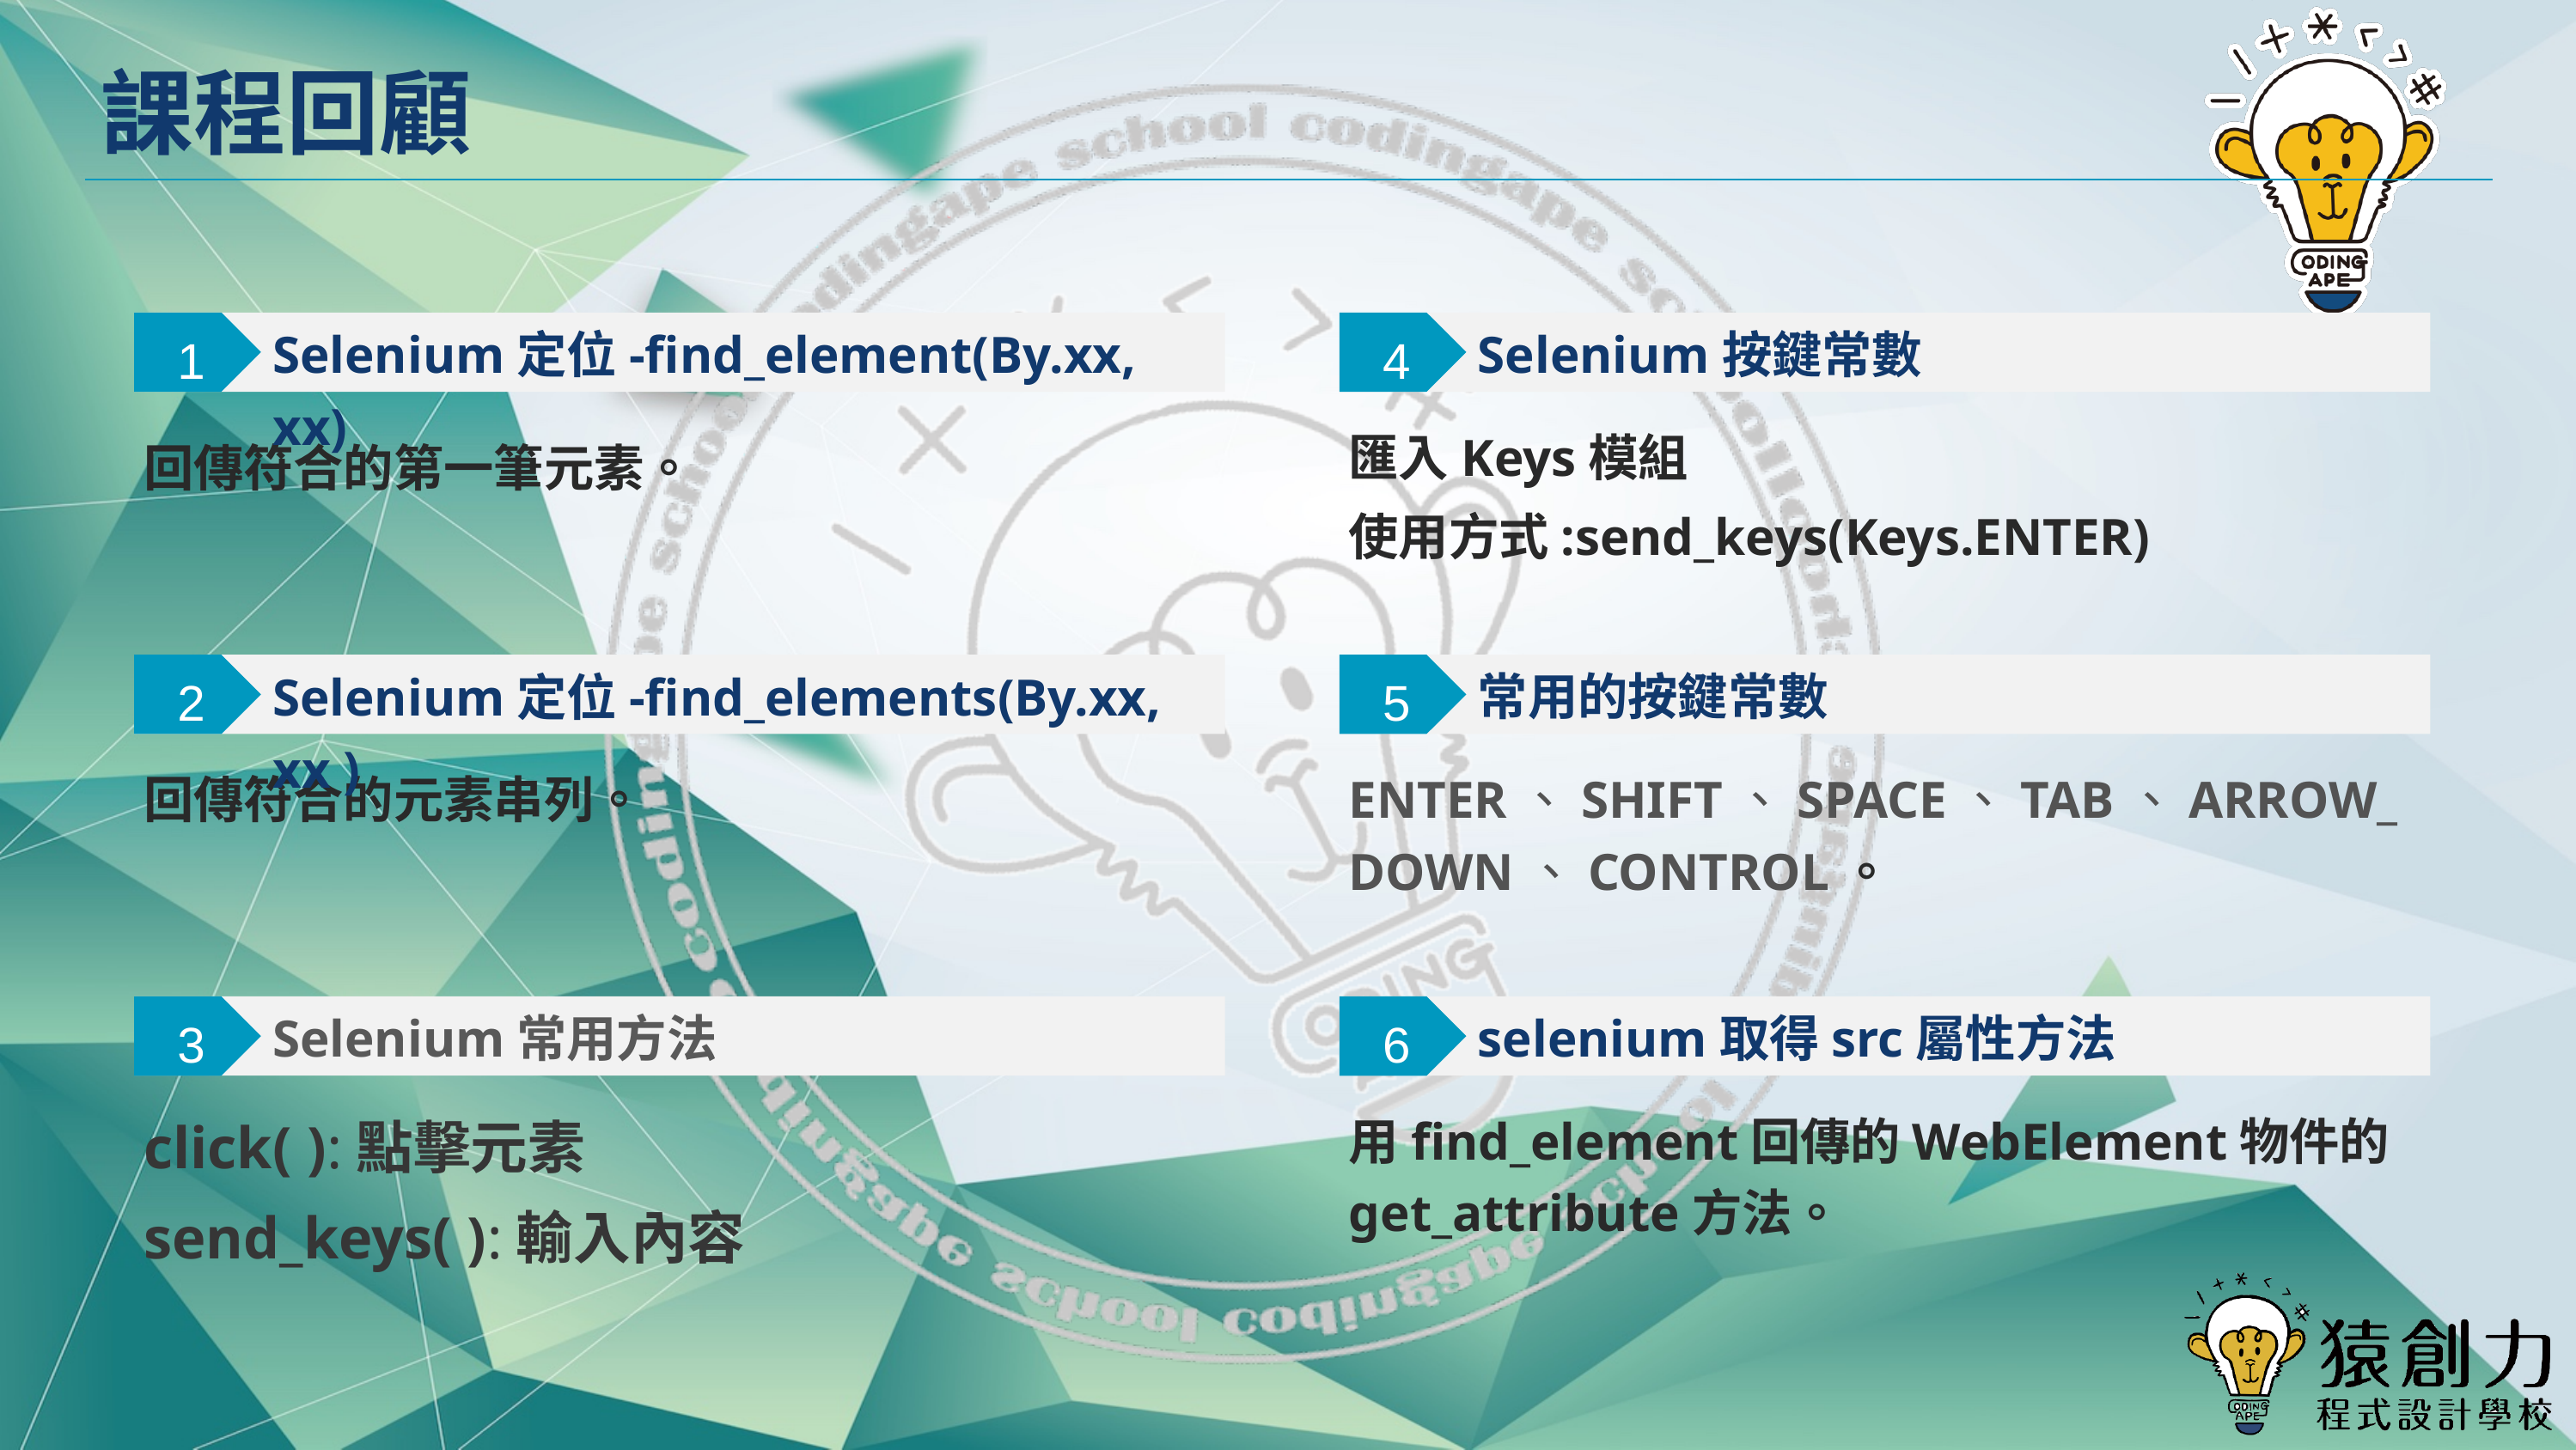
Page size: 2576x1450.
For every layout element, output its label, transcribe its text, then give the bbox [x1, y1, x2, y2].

list selenium取得src屬性方法 [1466, 984, 2431, 1093]
title 課程回顧 [89, 27, 2450, 186]
list 1 [146, 300, 236, 407]
list 2 [146, 642, 236, 749]
list 3 [146, 984, 236, 1091]
list 5 [1352, 642, 1441, 749]
list 匯入Keys模組 使用方式:send_keys(Keys.ENTER) [1337, 402, 2431, 637]
list ENTER、SHIFT、SPACE、TAB、ARROW_DOWN、CONTROL。 [1337, 744, 2431, 979]
list Selenium定位-find_element(By.xx, xx) [260, 300, 1225, 409]
list 回傳符合的元素串列。 [131, 744, 1200, 979]
list Selenium定位-find_elements(By.xx, xx ) [260, 642, 1225, 752]
list click( ):點擊元素 send_keys( ):輸入內容 [131, 1086, 1225, 1321]
list 6 [1352, 984, 1441, 1091]
list Selenium按鍵常數 [1466, 300, 2431, 409]
picture [0, 0, 2576, 1450]
list 常用的按鍵常數 [1466, 642, 2431, 752]
list 用find_element回傳的WebElement物件的get_attribute方法。 [1337, 1086, 2431, 1321]
list 4 [1352, 300, 1441, 407]
list 回傳符合的第一筆元素。 [131, 402, 1225, 637]
list Selenium常用方法 [260, 984, 1225, 1093]
